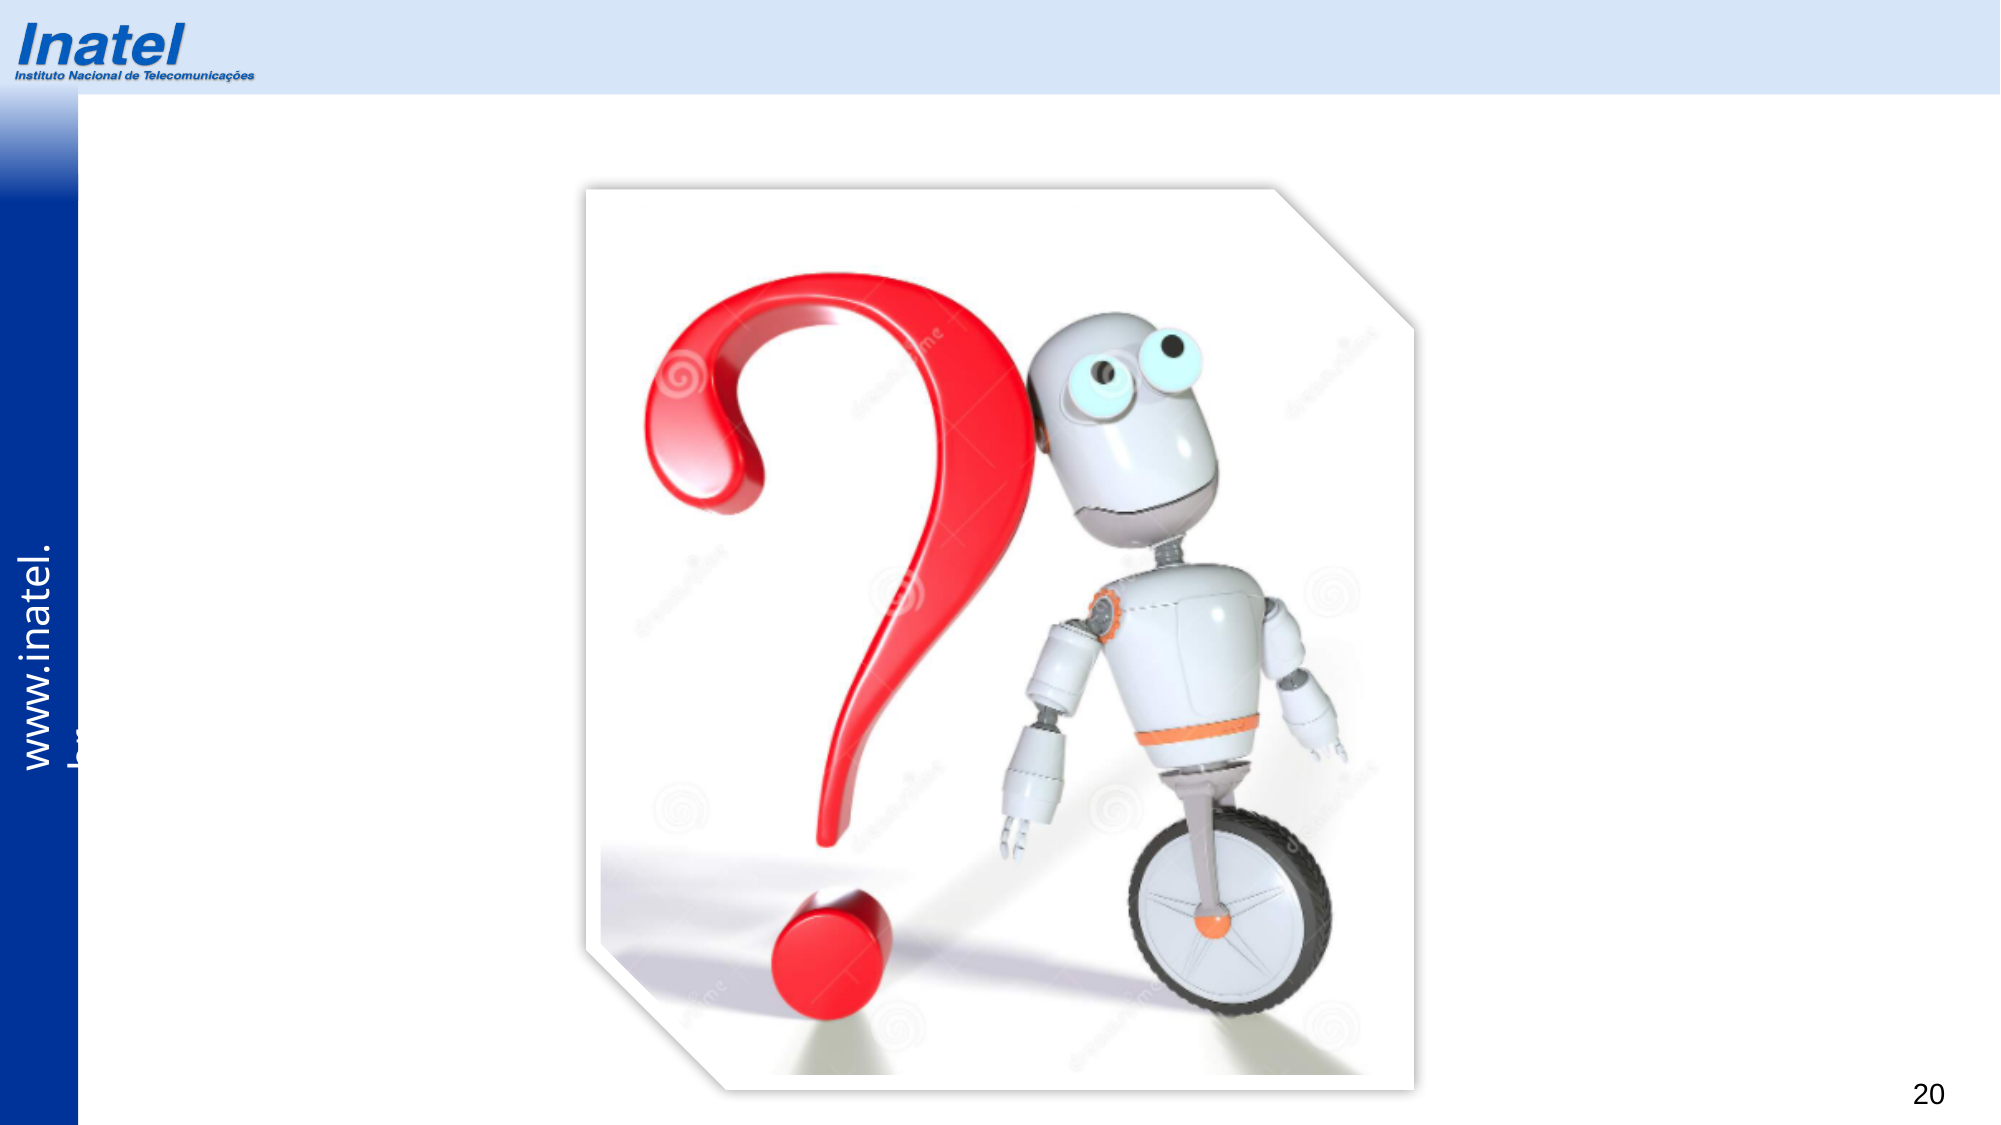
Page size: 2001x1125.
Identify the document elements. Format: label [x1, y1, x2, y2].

picture [12, 20, 258, 85]
picture [593, 196, 1407, 1083]
